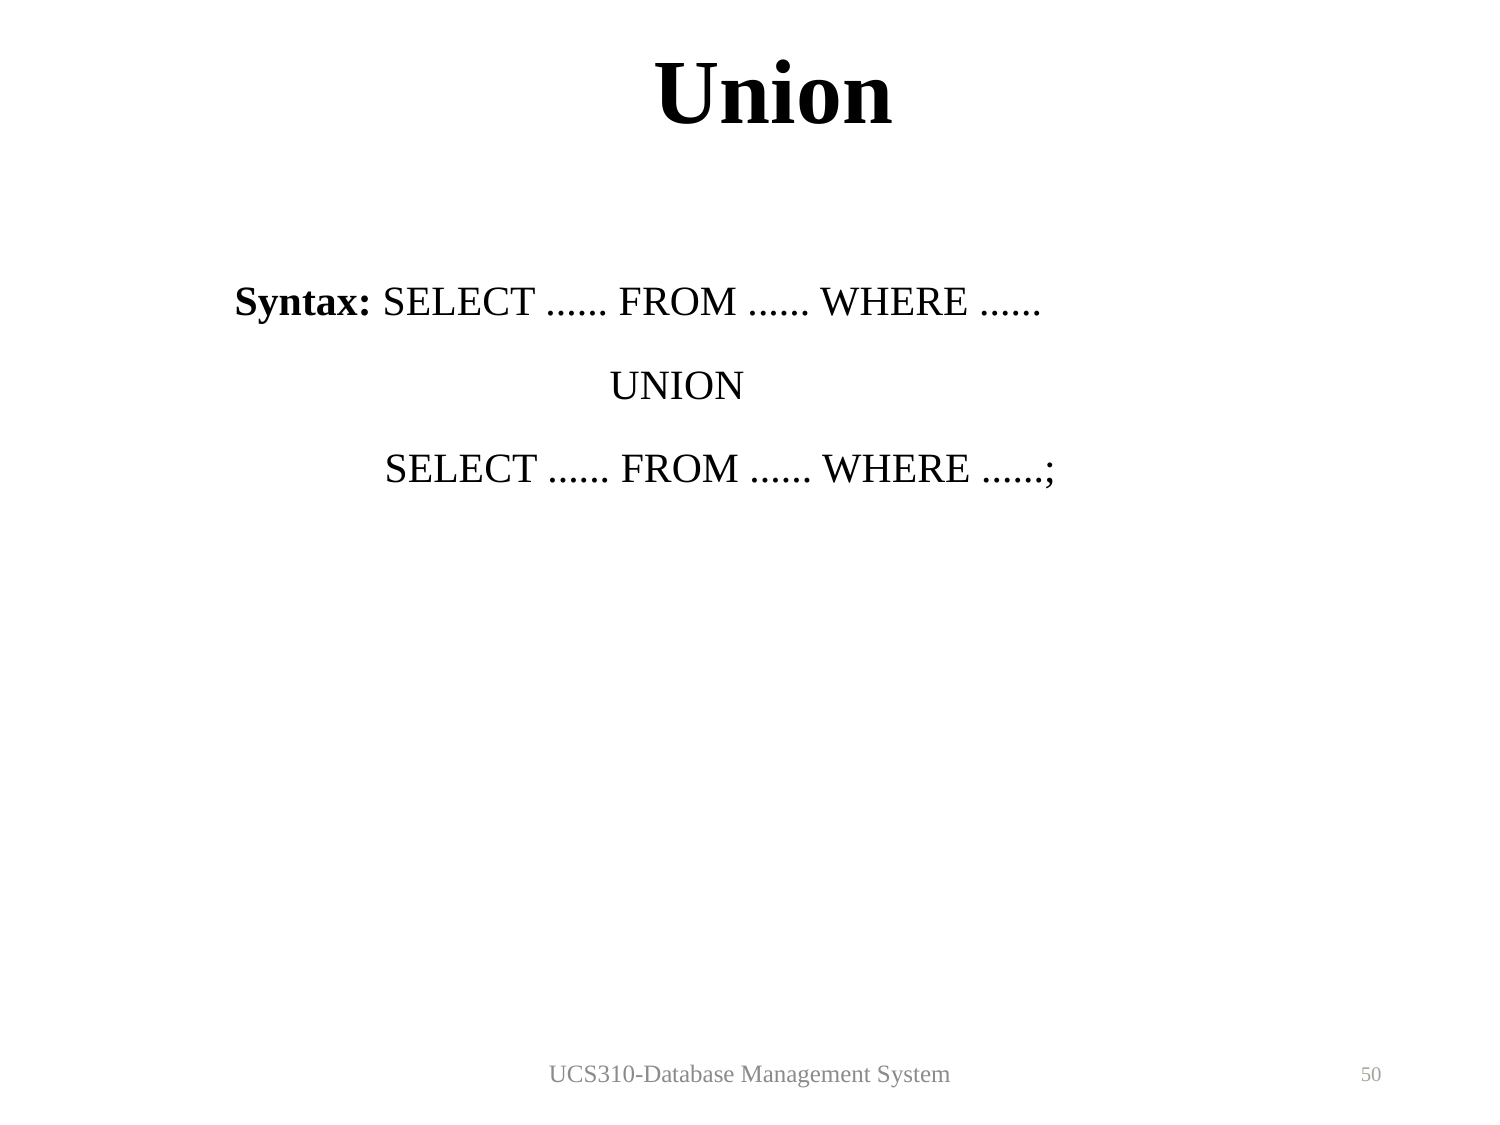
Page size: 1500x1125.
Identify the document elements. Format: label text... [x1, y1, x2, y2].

text_box Syntax: SELECT ...... FROM ...... WHERE ...... UNION SELECT ...... FROM ...... WHERE ......; [219, 241, 1420, 505]
footer UCS310-Database Management System [496, 1042, 1004, 1103]
slide_number 50 [1059, 1042, 1397, 1103]
title Union [0, 0, 1500, 188]
